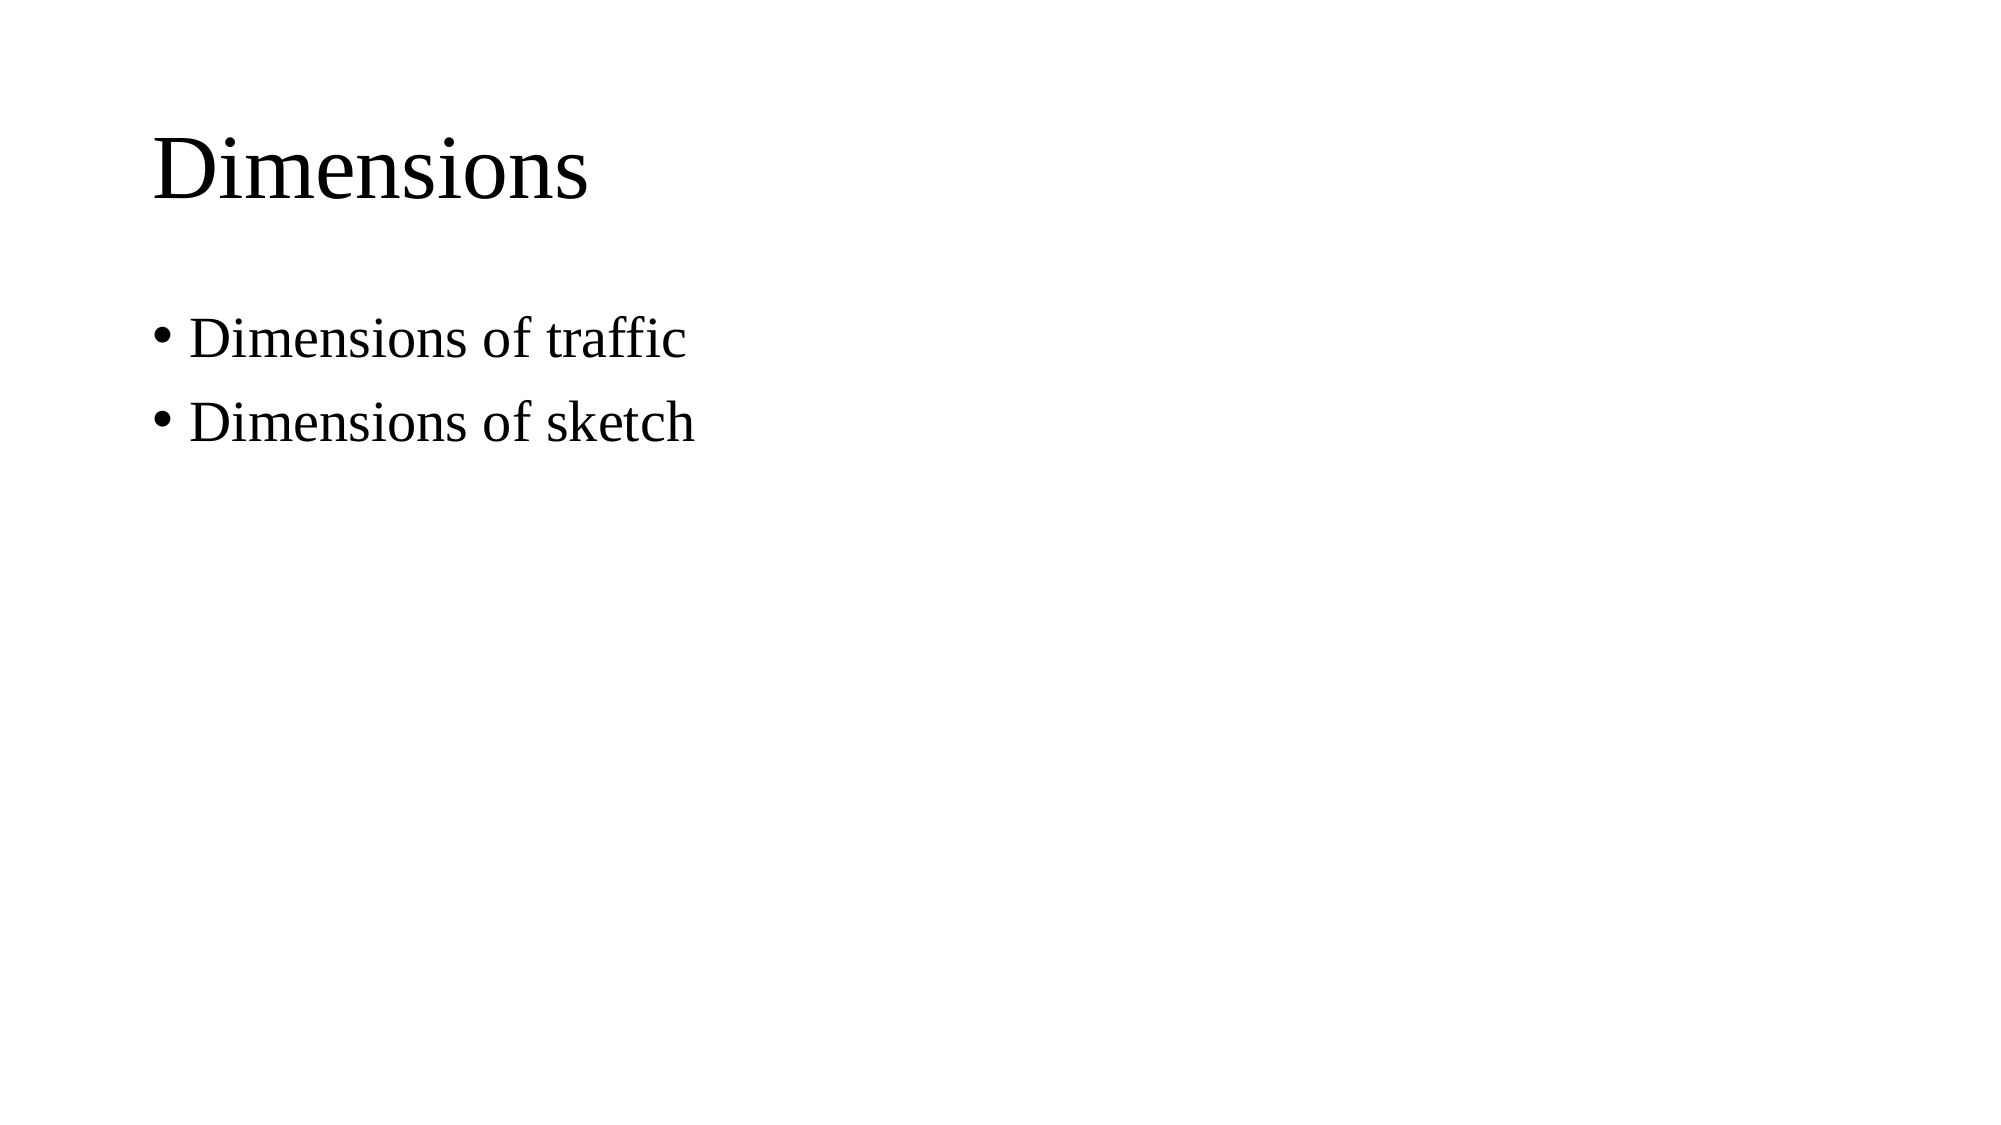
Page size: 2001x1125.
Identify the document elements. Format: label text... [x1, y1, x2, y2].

title Dimensions [137, 59, 1863, 278]
list Dimensions of traffic Dimensions of sketch [137, 299, 1863, 1014]
